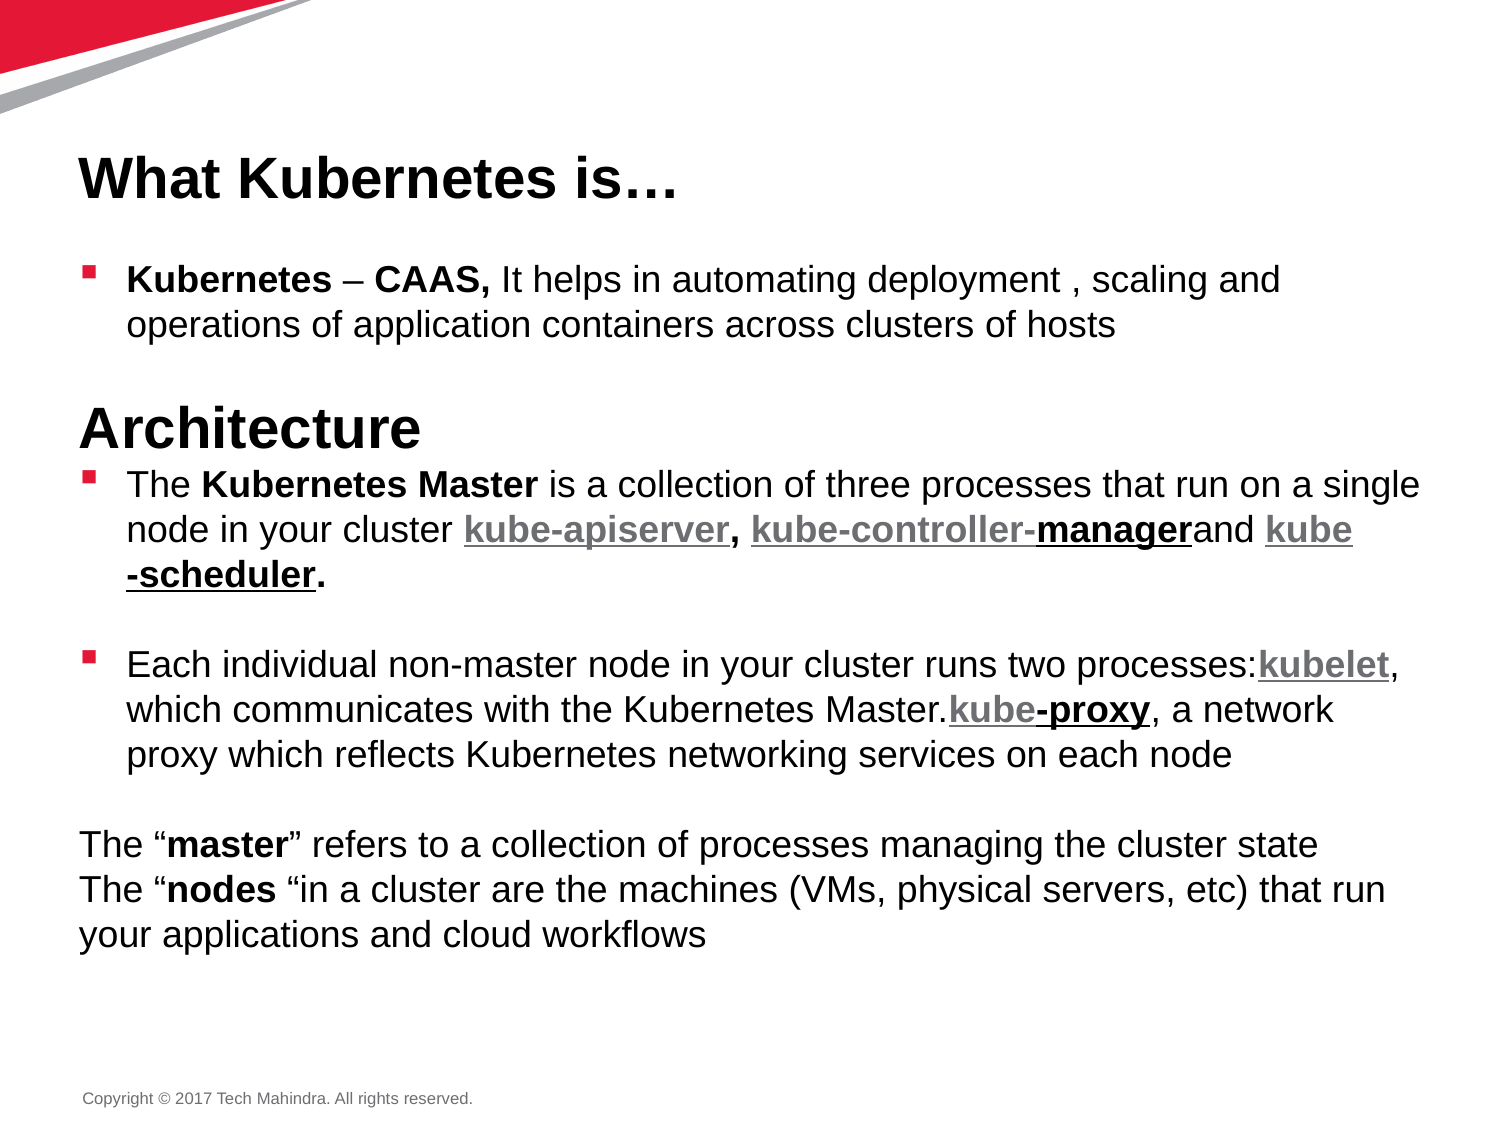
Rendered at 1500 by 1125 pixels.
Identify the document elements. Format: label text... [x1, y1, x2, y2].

list What Kubernetes is… Kubernetes – CAAS, It helps in automating deployment , scaling and operations of application containers across clusters of hosts Architecture The Kubernetes Master is a collection of three processes that run on a single node in your cluster kube-apiserver, kube-controller-managerand kube-scheduler. Each individual non-master node in your cluster runs two processes:kubelet, which communicates with the Kubernetes Master.kube-proxy, a network proxy which reflects Kubernetes networking services on each node The “master” refers to a collection of processes managing the cluster state The “nodes “in a cluster are the machines (VMs, physical servers, etc) that run your applications and cloud workflows [78, 139, 1429, 1125]
picture [0, 0, 314, 114]
